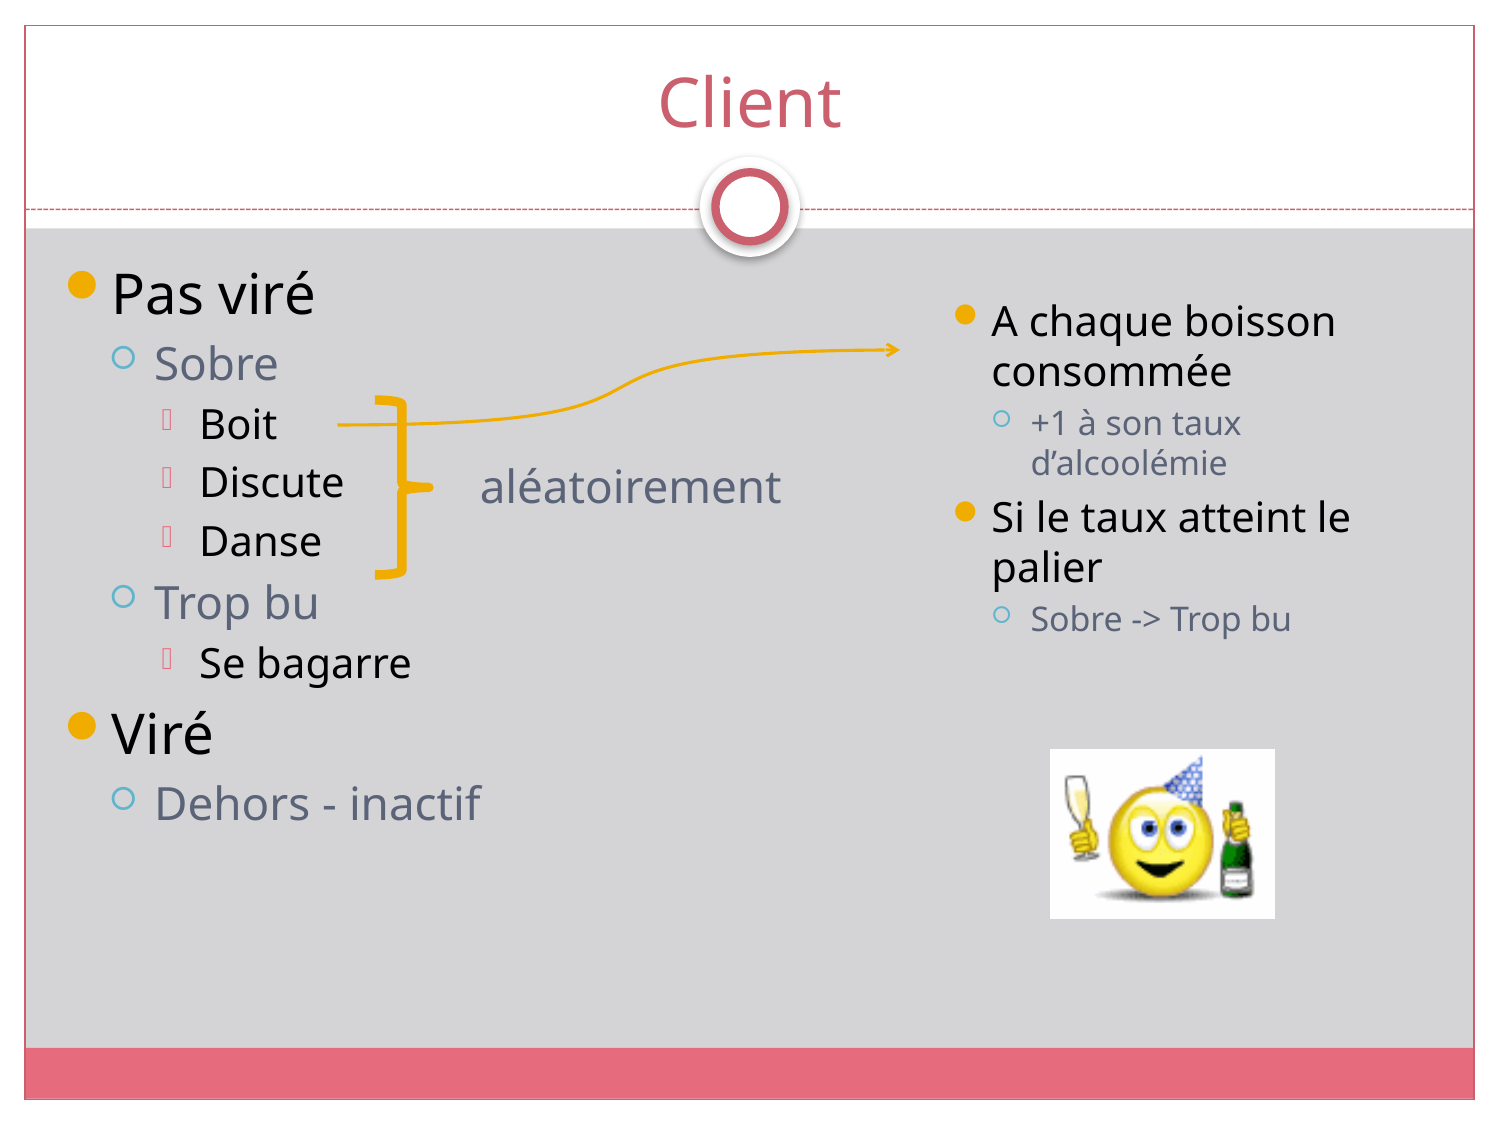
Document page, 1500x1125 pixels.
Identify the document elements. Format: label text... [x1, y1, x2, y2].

text_box A chaque boisson consommée +1 à son taux d’alcoolémie Si le taux atteint le palier Sobre -> Trop bu [937, 287, 1451, 650]
list Pas viré Sobre Boit Discute Danse Trop bu Se bagarre Viré Dehors - inactif [49, 250, 800, 1001]
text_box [374, 437, 826, 577]
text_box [337, 349, 901, 426]
picture [1049, 749, 1276, 919]
title Client [49, 37, 1450, 162]
